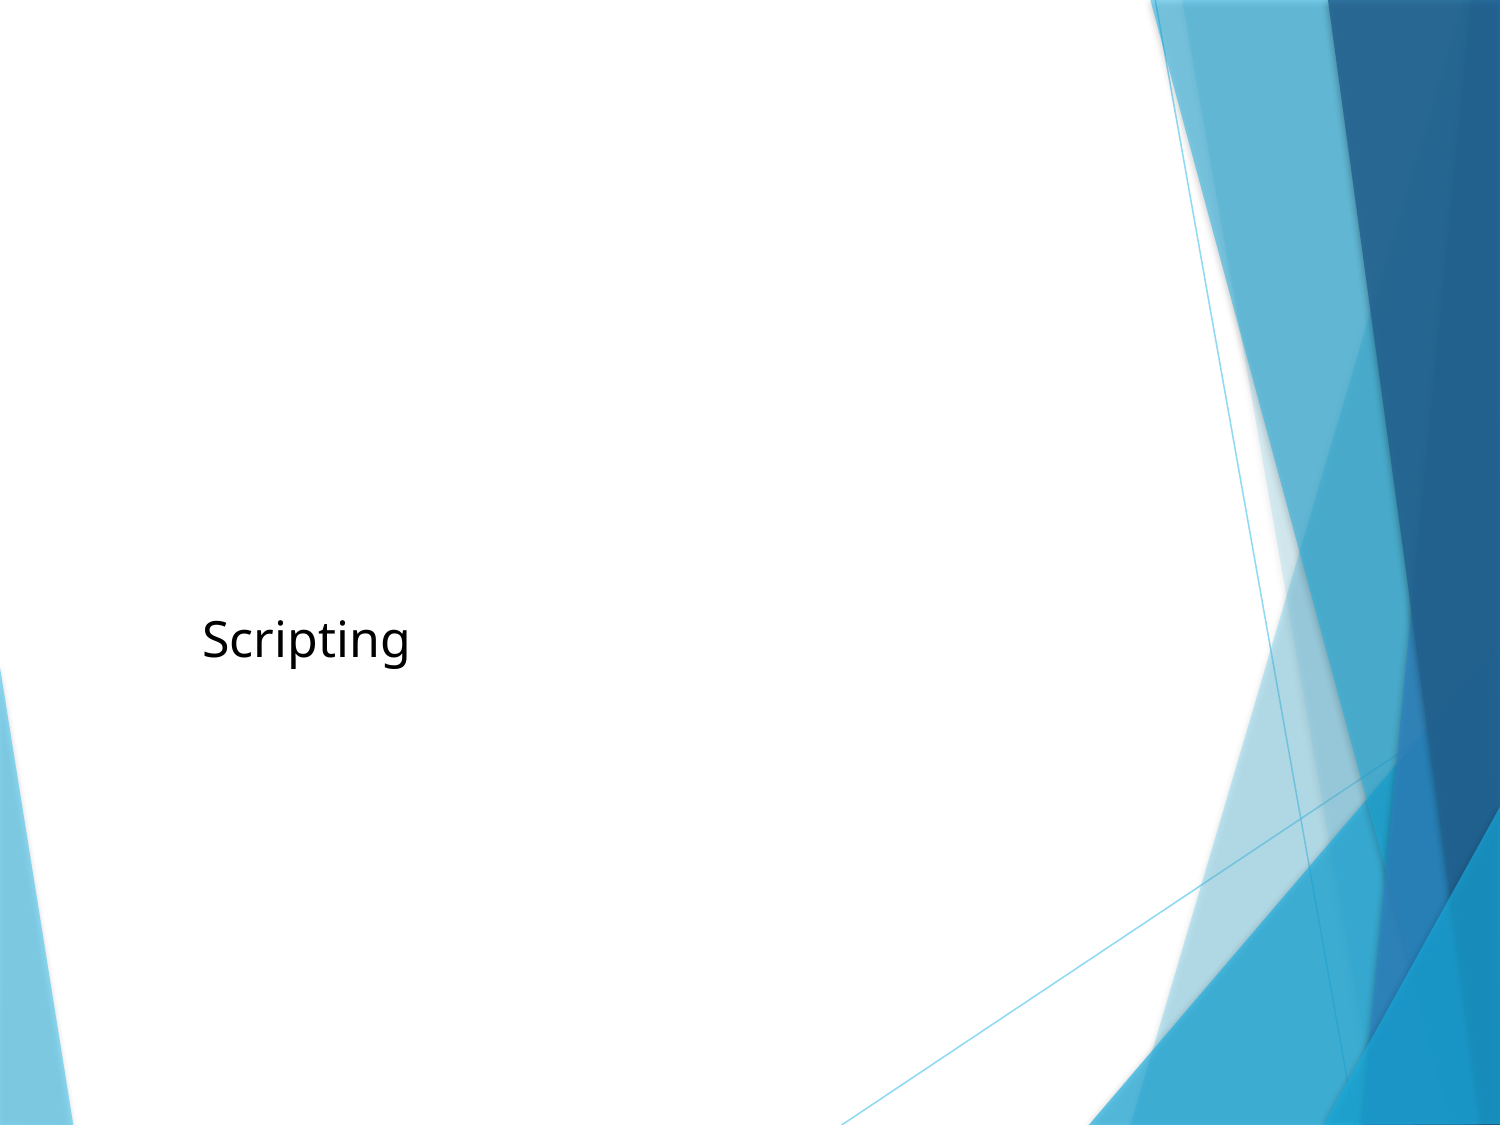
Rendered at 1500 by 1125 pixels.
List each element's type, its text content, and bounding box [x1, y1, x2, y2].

list Scripting [187, 412, 1275, 675]
